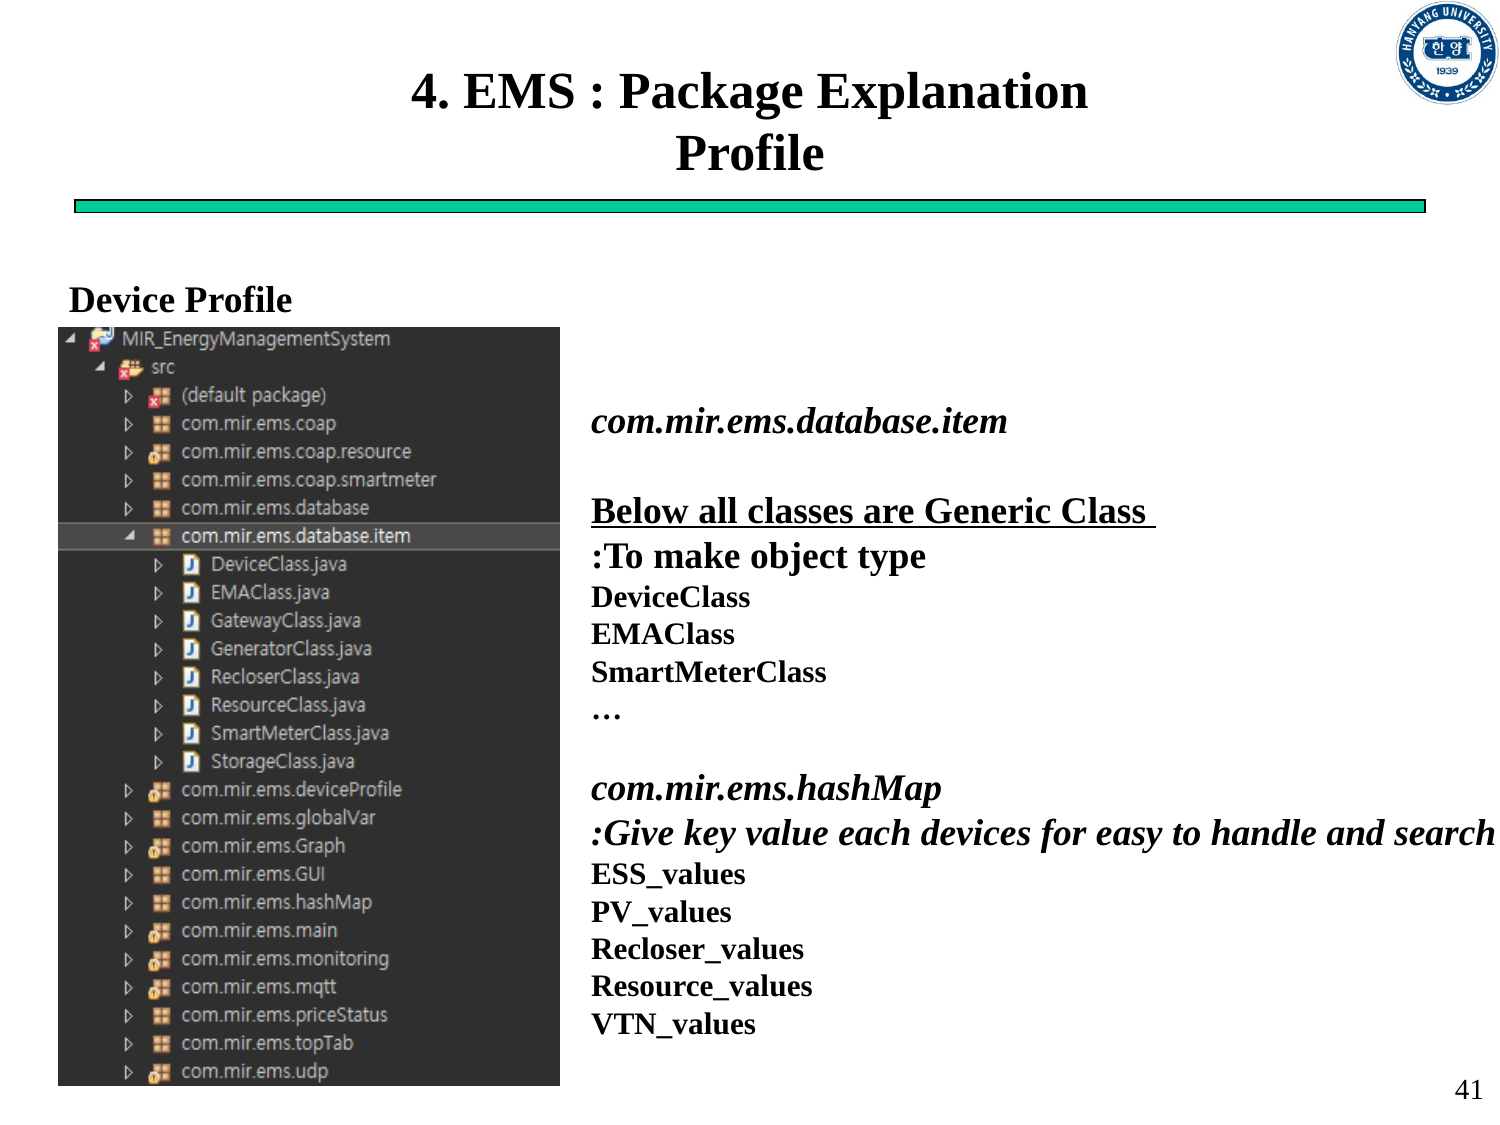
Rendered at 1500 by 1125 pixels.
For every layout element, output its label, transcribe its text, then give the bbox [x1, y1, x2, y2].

picture [1394, 0, 1500, 106]
text_box com.mir.ems.database.item Below all classes are Generic Class :To make object type DeviceClass EMAClass SmartMeterClass … com.mir.ems.hashMap :Give key value each devices for easy to handle and search ESS_values PV_values Recloser_values Resource_values VTN_values [576, 253, 1500, 1048]
title 4. EMS : Package Explanation Profile [75, 50, 1425, 188]
text_box Device Profile [54, 267, 308, 327]
picture [57, 327, 560, 1086]
slide_number 41 [1186, 1062, 1500, 1125]
